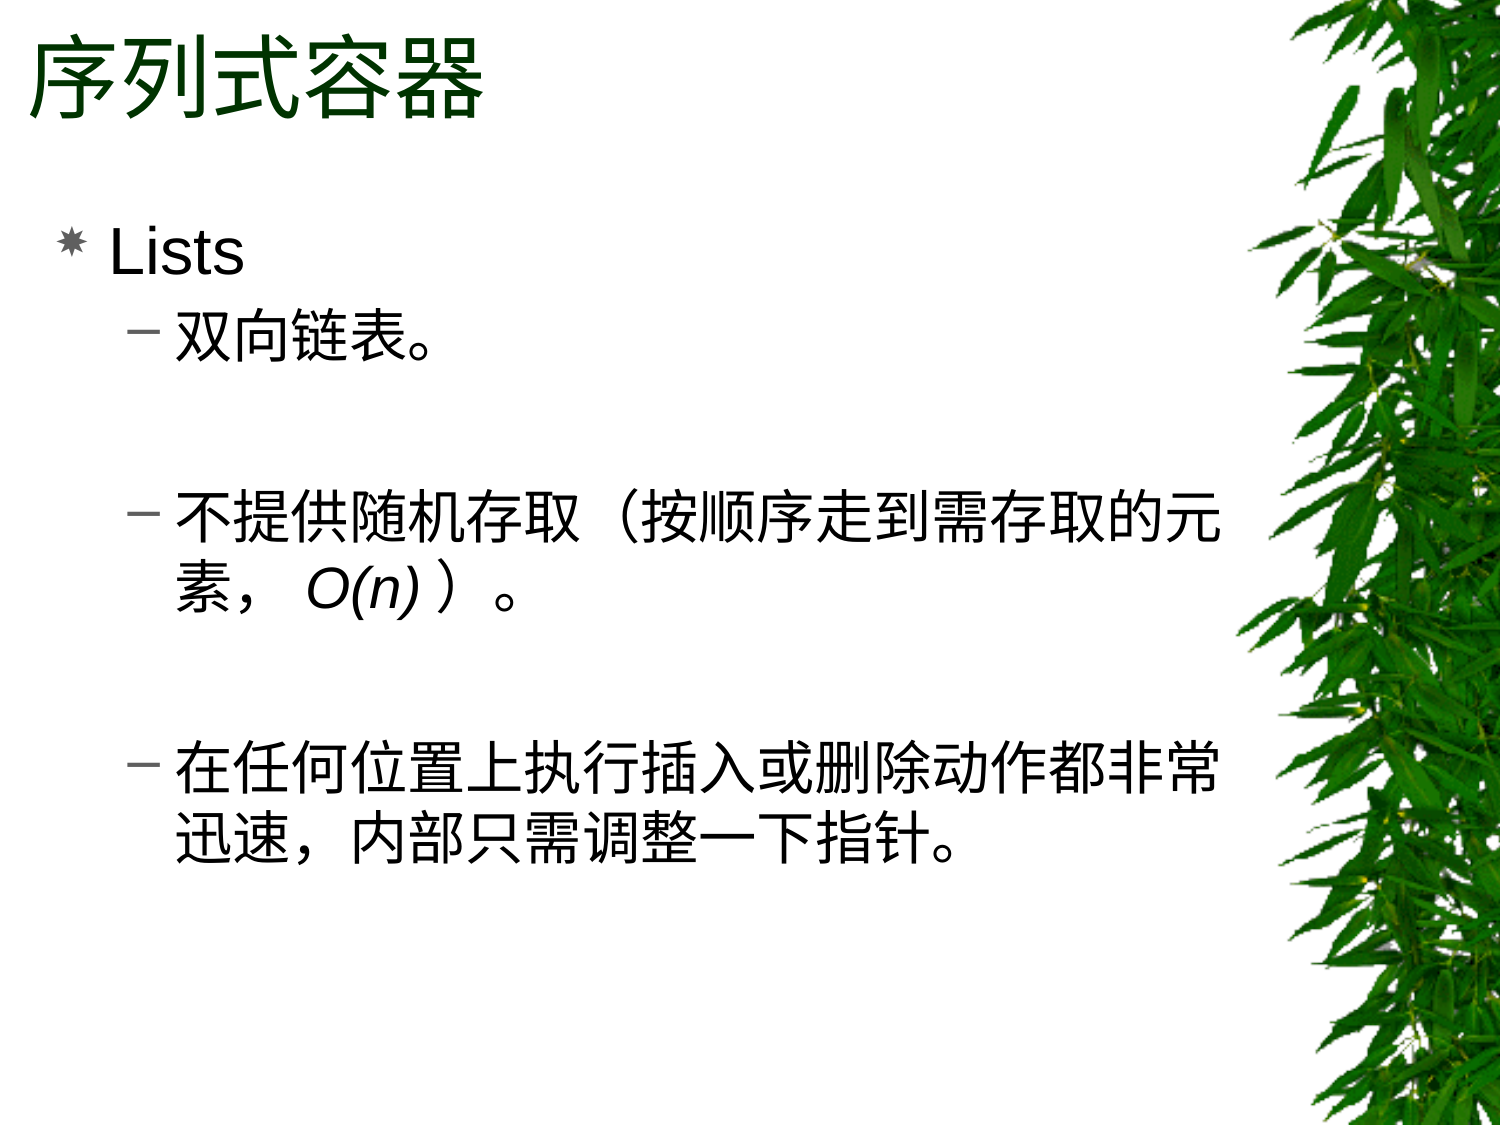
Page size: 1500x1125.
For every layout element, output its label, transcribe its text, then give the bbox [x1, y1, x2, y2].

list Lists 双向链表。 不提供随机存取（按顺序走到需存取的元素，O(n)）。 在任何位置上执行插入或删除动作都非常迅速，内部只需调整一下指针。 [37, 200, 1275, 875]
picture [1206, 0, 1500, 1125]
title 序列式容器 [12, 12, 1238, 138]
